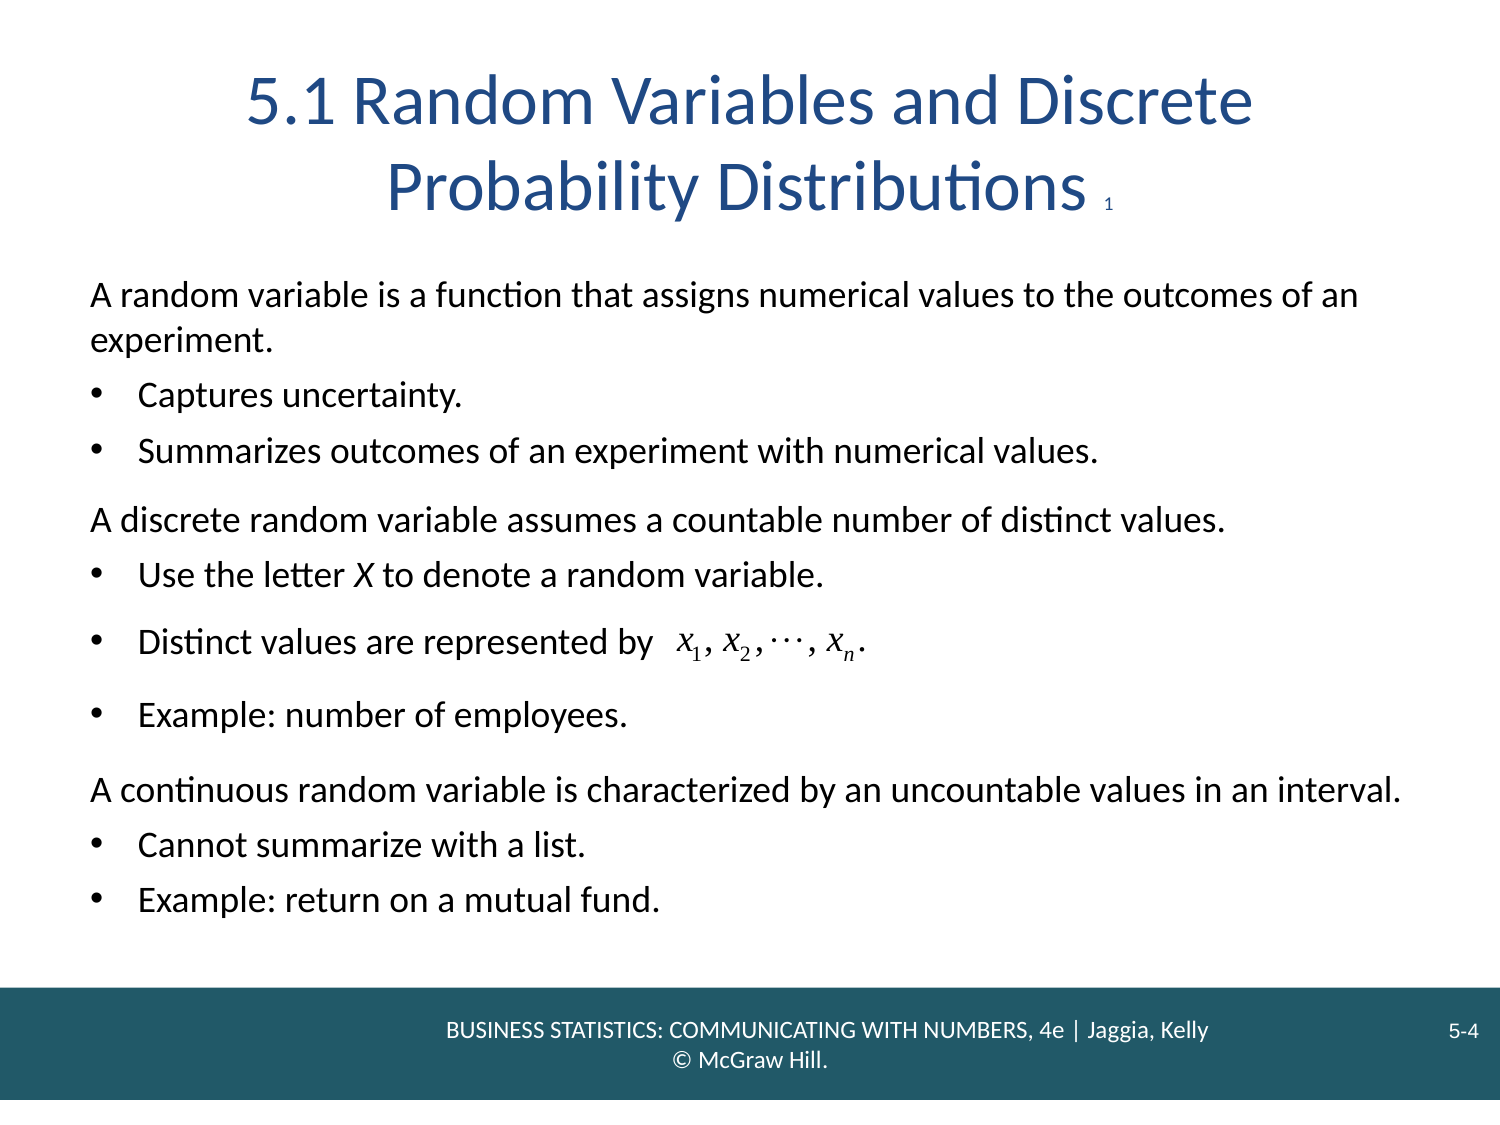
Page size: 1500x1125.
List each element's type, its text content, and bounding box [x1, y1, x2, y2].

list A continuous random variable is characterized by an uncountable values in an interval. Cannot summarize with a list. Example: return on a mutual fund. [75, 757, 1438, 958]
list A random variable is a function that assigns numerical values to the outcomes of an experiment. Captures uncertainty. Summarizes outcomes of an experiment with numerical values. [75, 262, 1425, 481]
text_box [671, 617, 868, 667]
list A discrete random variable assumes a countable number of distinct values. Use the letter X to denote a random variable. [75, 487, 1425, 604]
list Example: number of employees. [75, 682, 1425, 750]
list Distinct values are represented by [75, 609, 680, 675]
title 5.1 Random Variables and Discrete Probability Distributions 1 [75, 45, 1425, 233]
